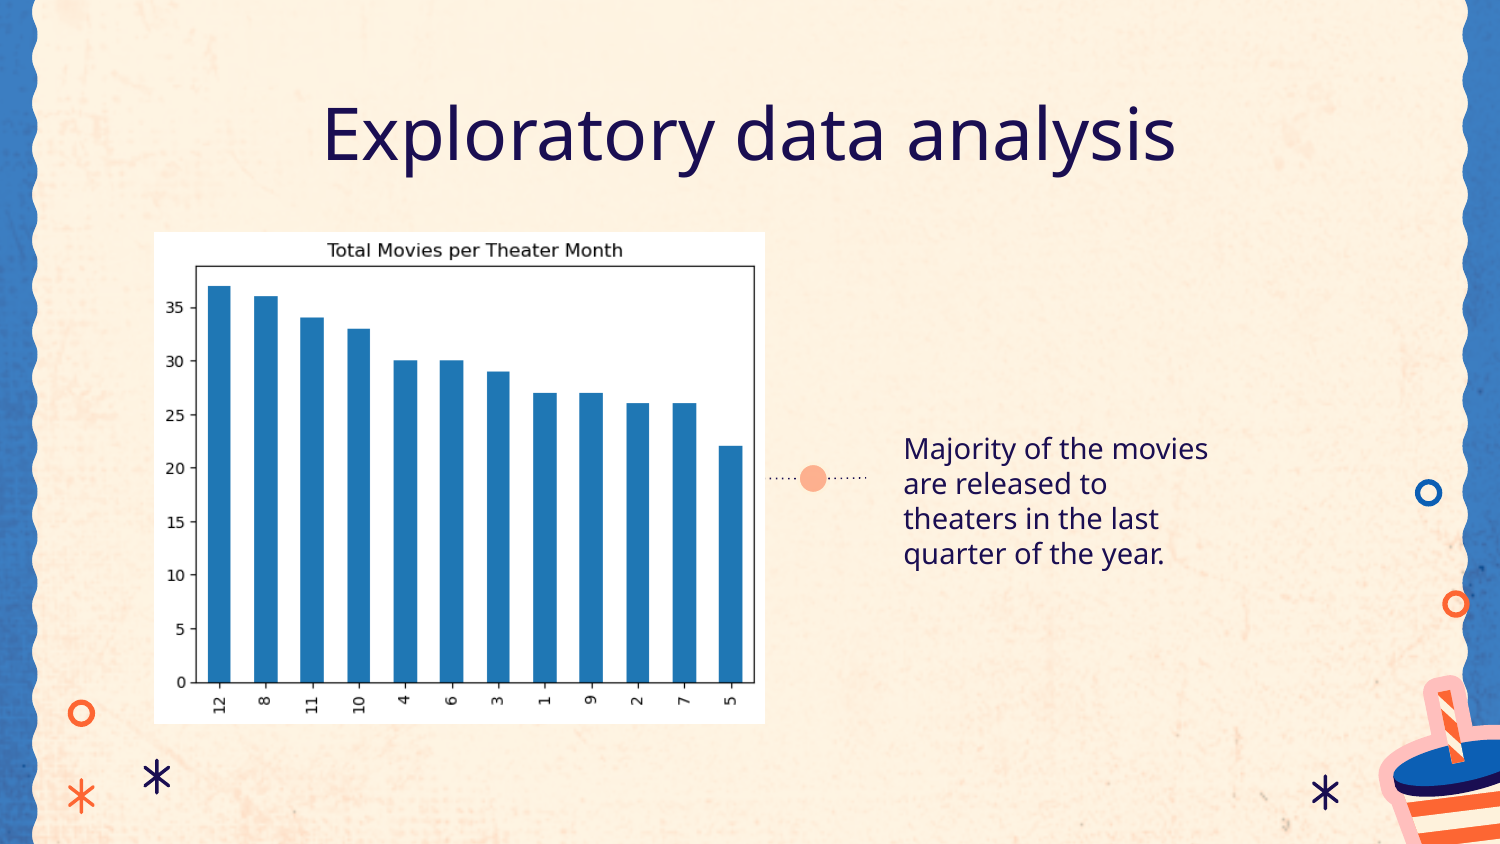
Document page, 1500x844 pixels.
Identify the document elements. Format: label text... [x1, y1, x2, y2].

title Exploratory data analysis [118, 72, 1382, 167]
text_box [798, 463, 829, 494]
picture [154, 232, 765, 724]
text_box Majority of the movies are released to theaters in the last quarter of the year. [888, 415, 1224, 512]
